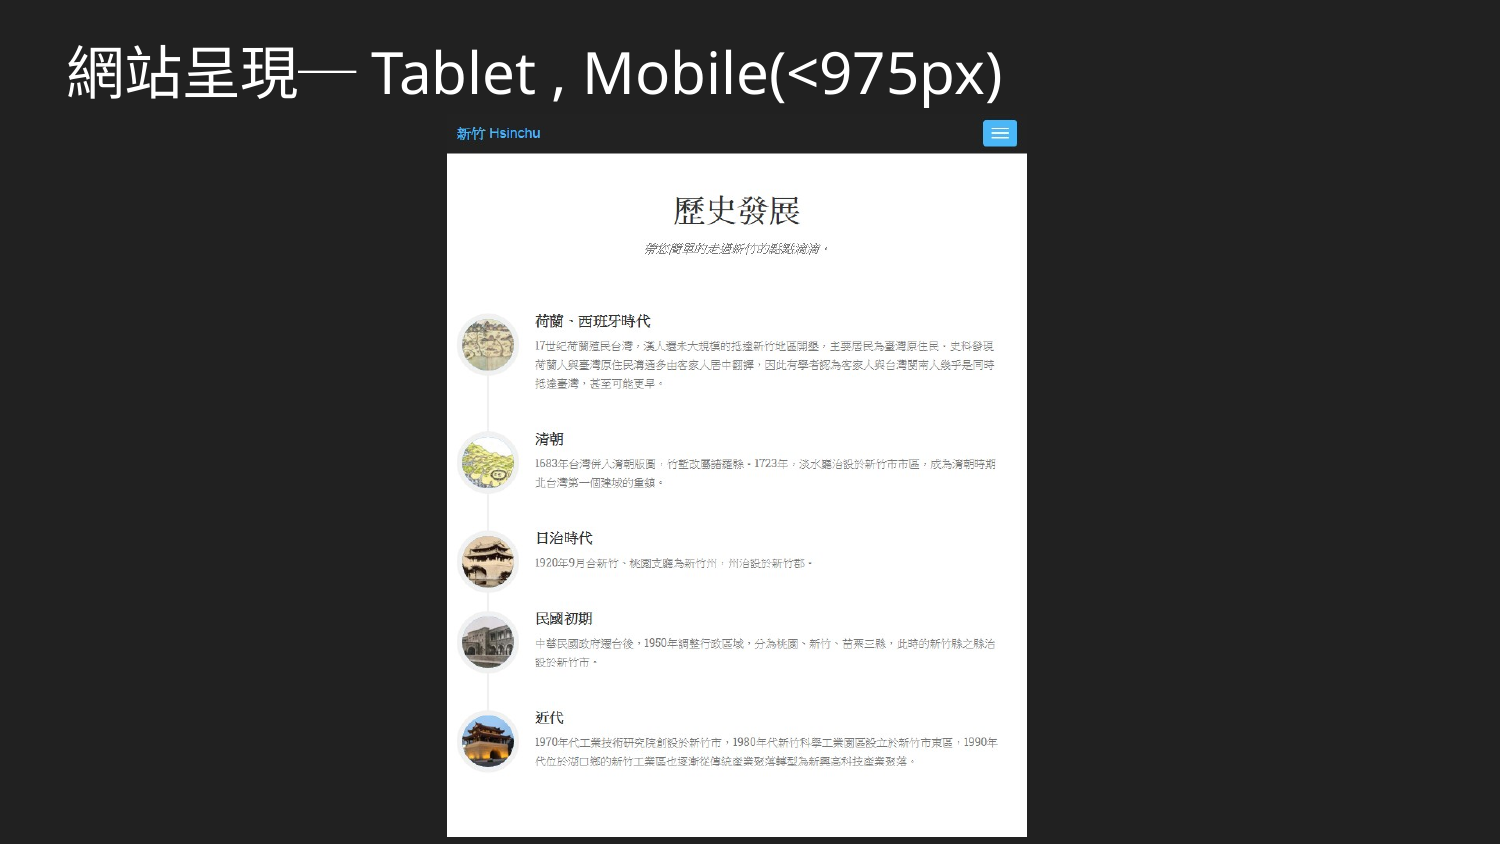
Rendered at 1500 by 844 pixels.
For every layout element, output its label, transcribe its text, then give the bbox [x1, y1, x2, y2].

title 網站呈現─Tablet , Mobile(<975px) [51, 20, 1449, 115]
picture [446, 114, 1027, 838]
